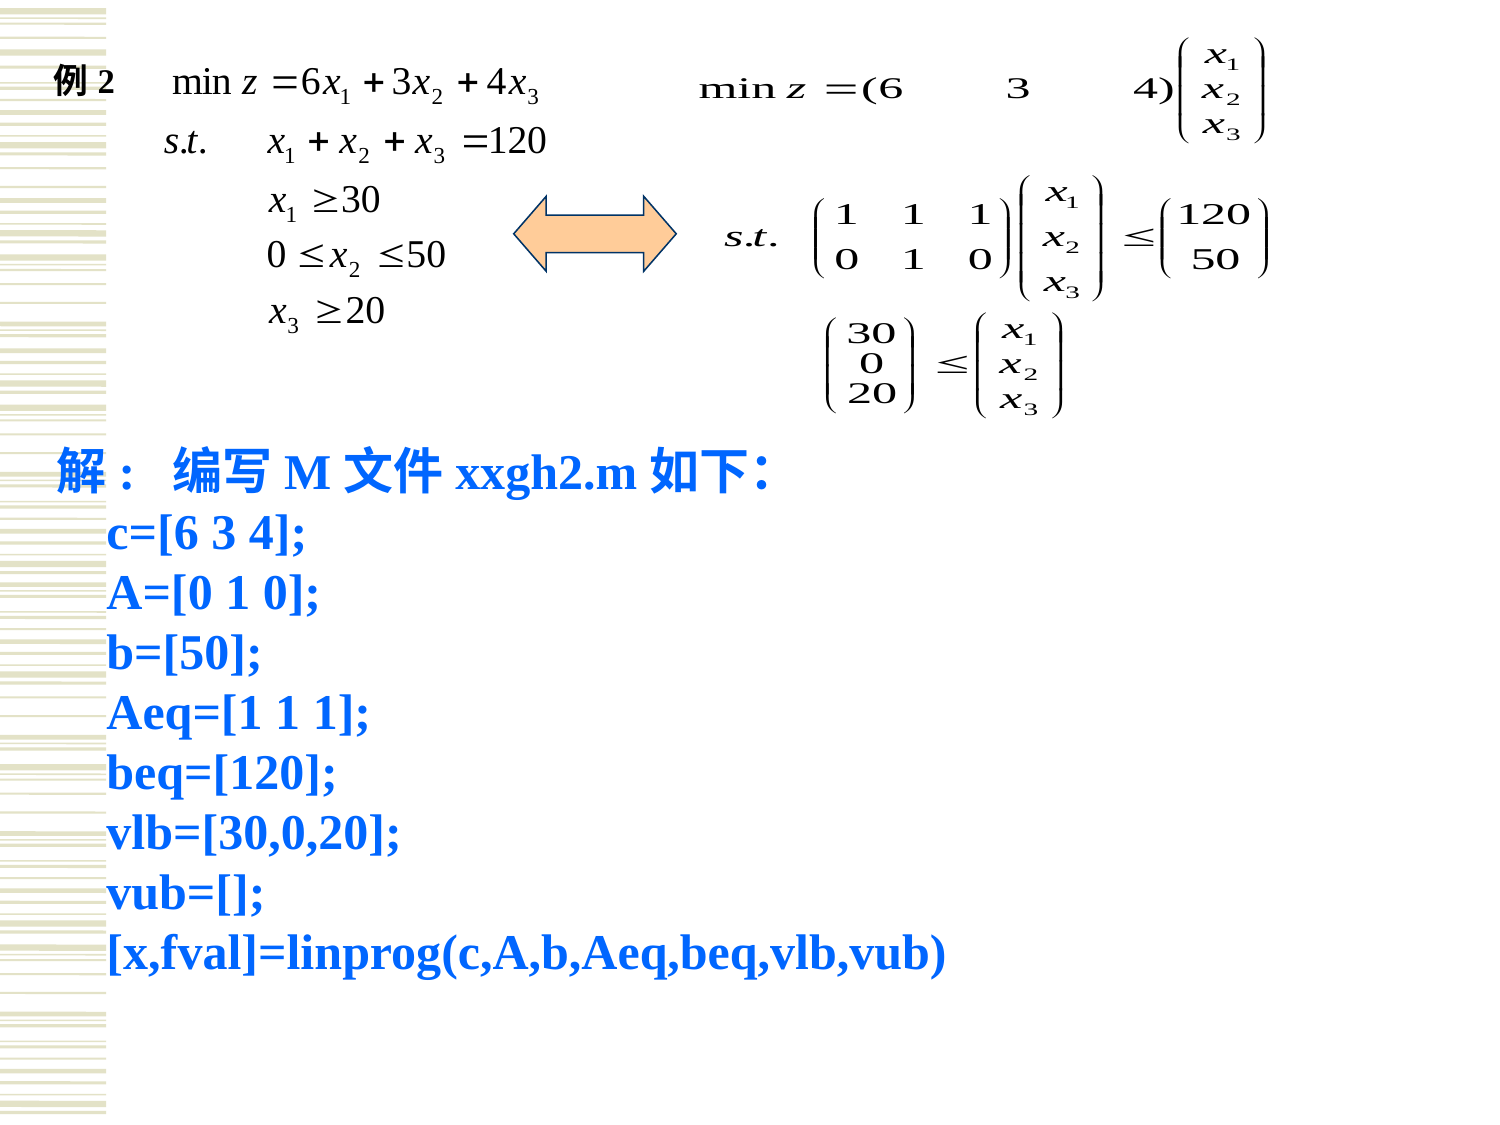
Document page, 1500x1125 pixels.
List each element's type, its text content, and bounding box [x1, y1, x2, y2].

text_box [52, 54, 657, 345]
text_box 解: 编写M文件xxgh2.m如下： c=[6 3 4]; A=[0 1 0]; b=[50]; Aeq=[1 1 1]; beq=[120]; vlb=[30,0,20]; vub=[]; [x,fval]=linprog(c,A,b,Aeq,beq,vlb,vub) [41, 432, 962, 1048]
text_box [660, 215, 677, 253]
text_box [690, 30, 1283, 426]
